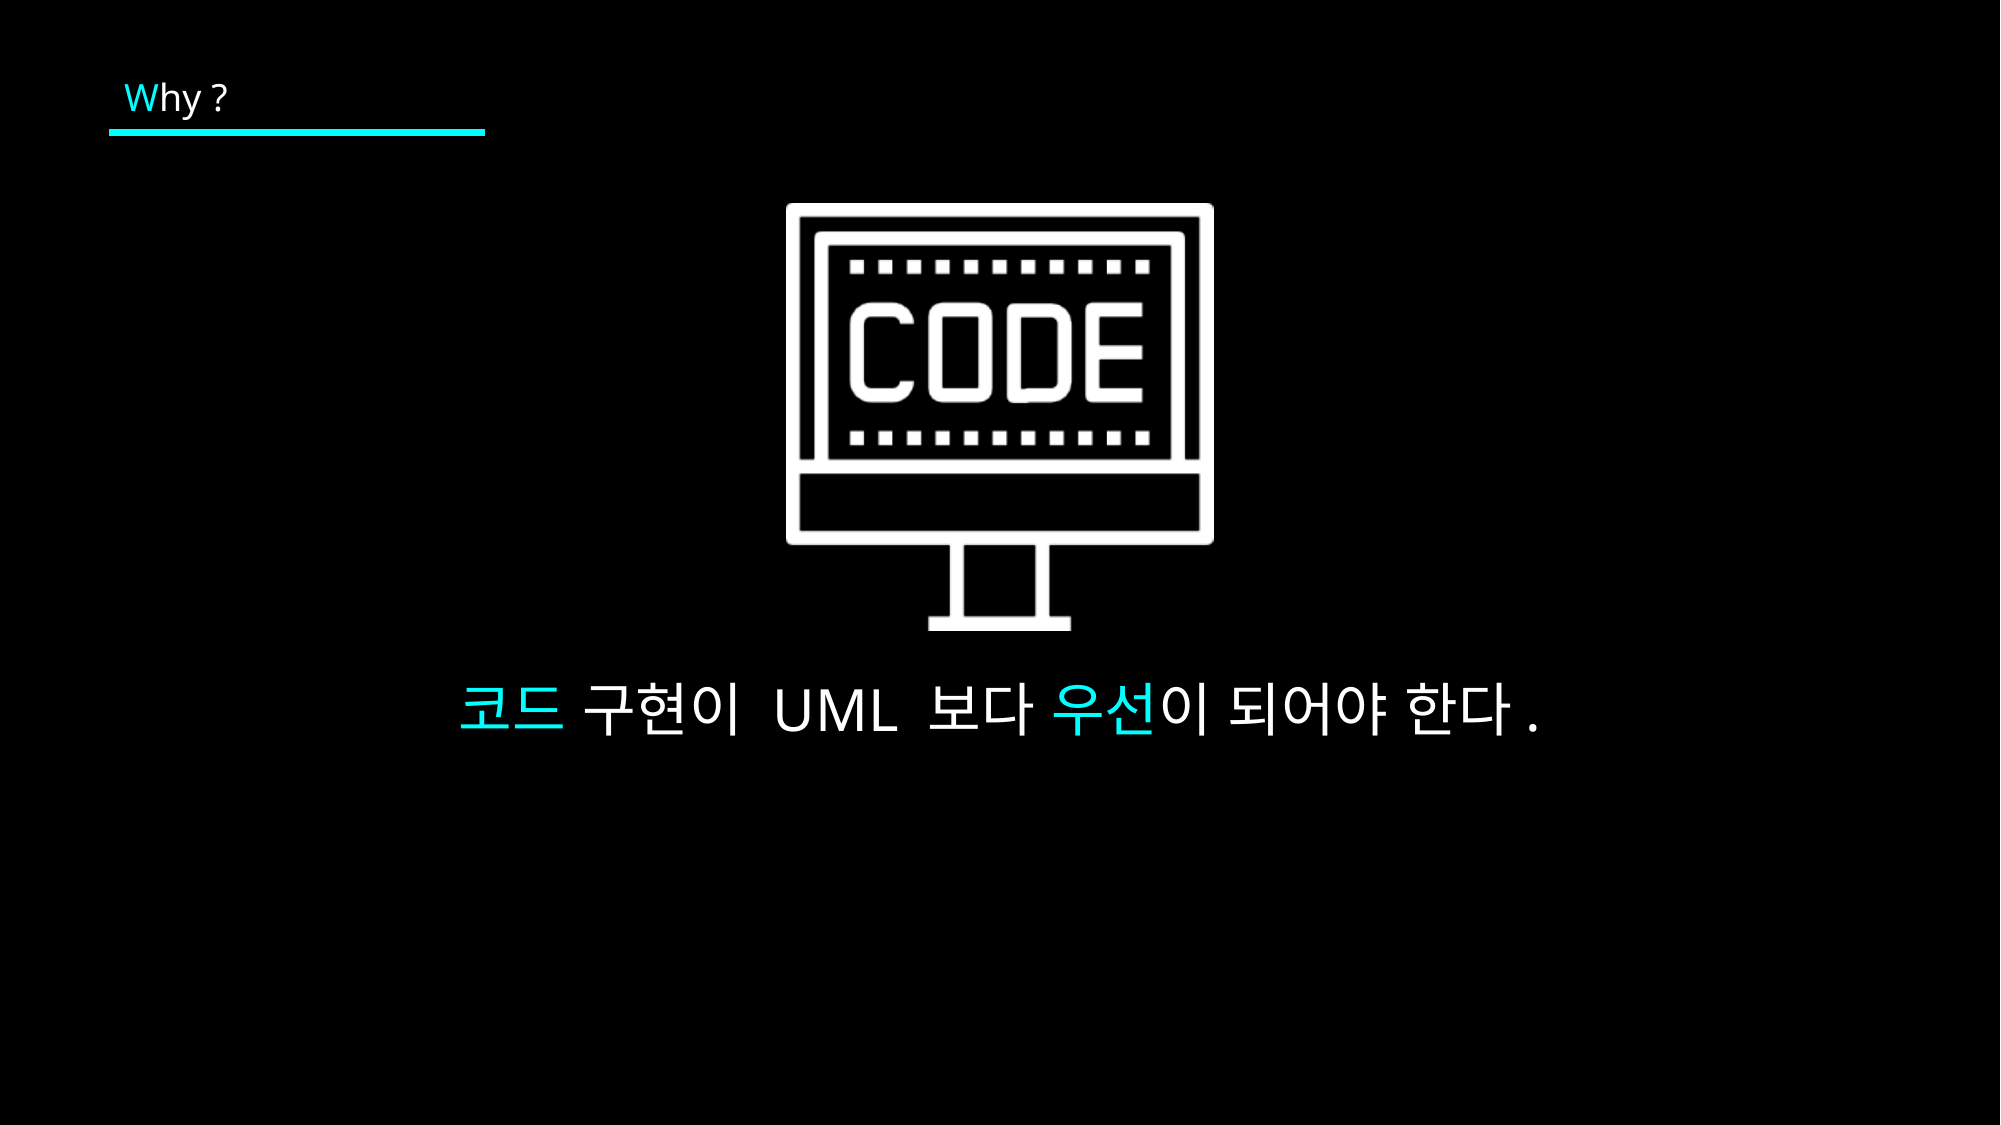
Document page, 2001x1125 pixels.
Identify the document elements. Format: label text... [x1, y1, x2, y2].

text_box 코드 구현이 UML 보다 우선이 되어야 한다. [304, 656, 1696, 759]
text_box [109, 61, 485, 133]
picture [786, 203, 1214, 631]
